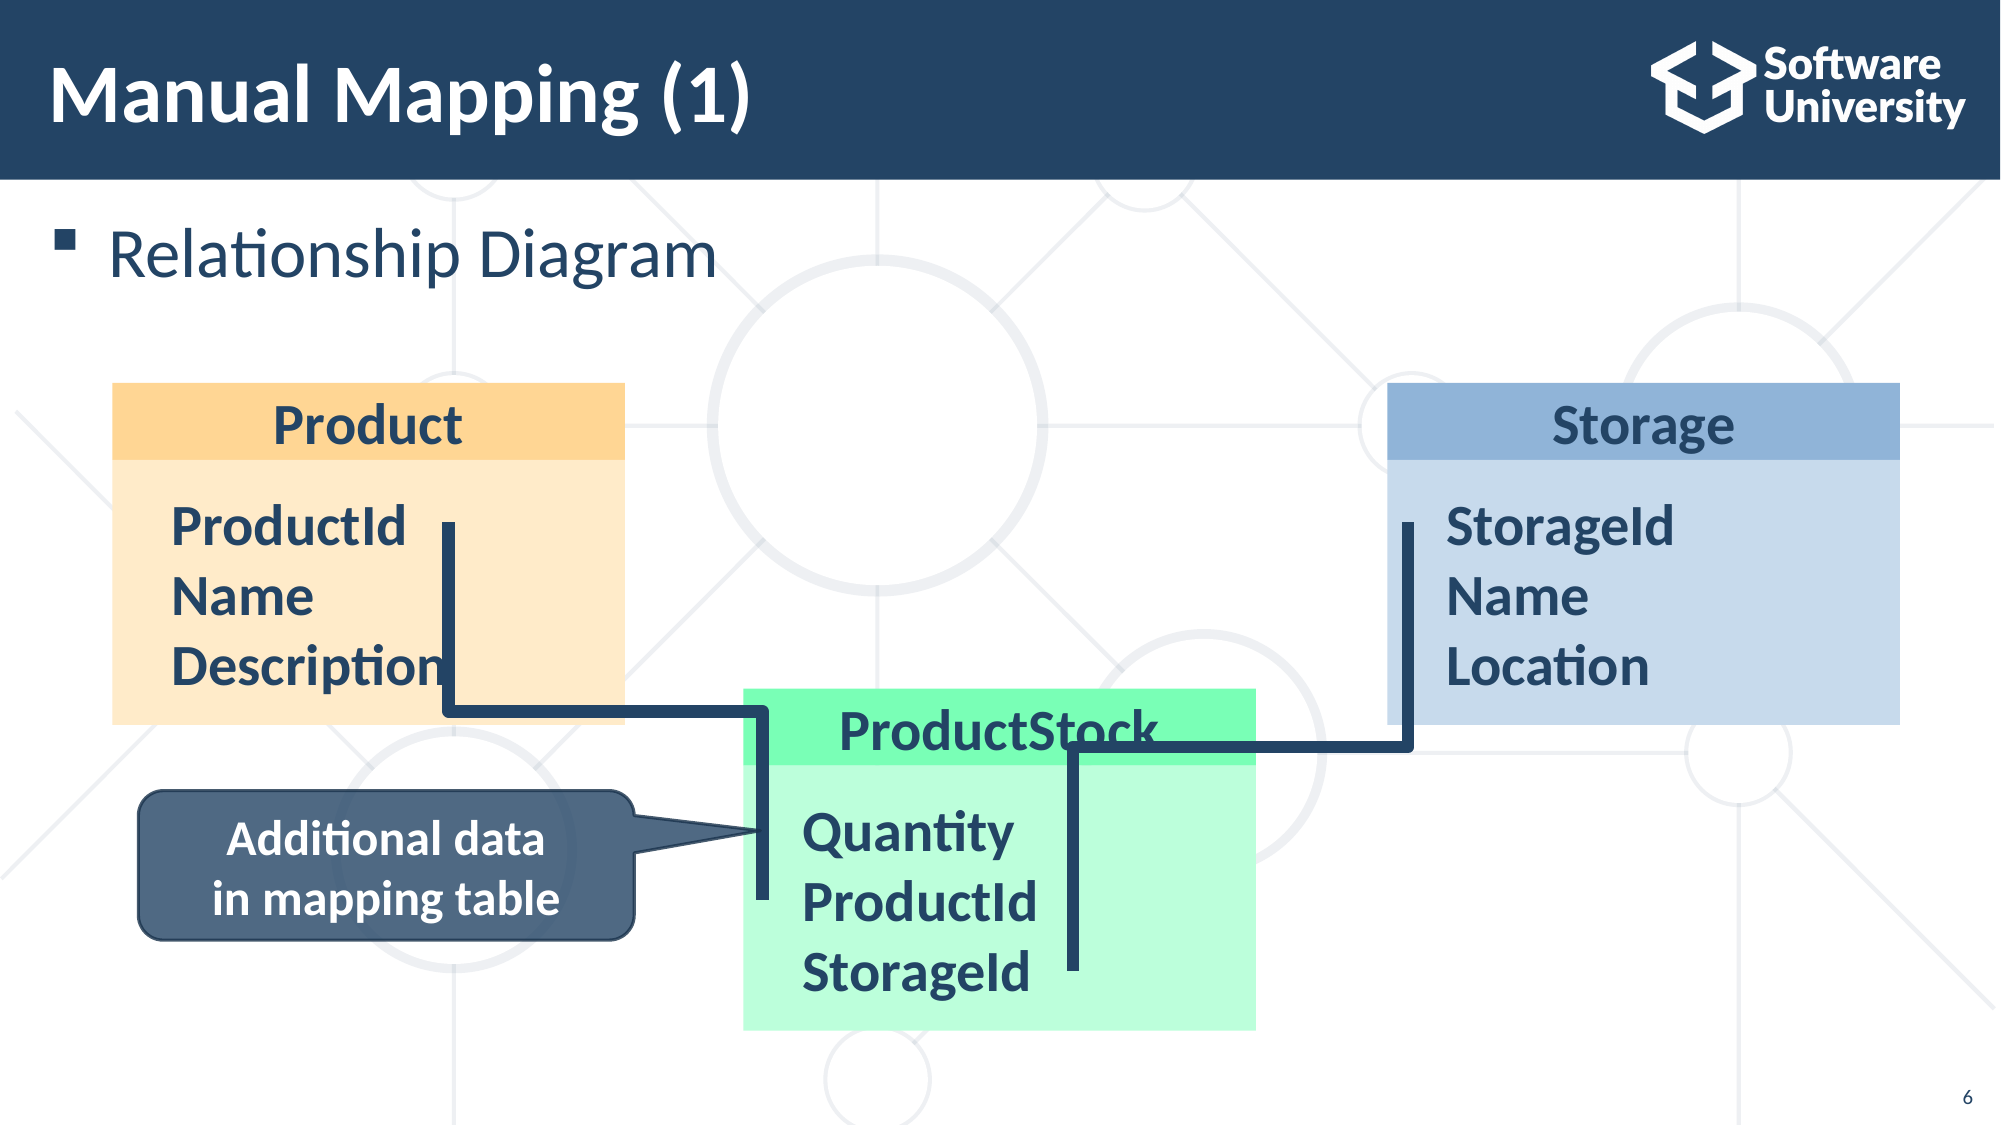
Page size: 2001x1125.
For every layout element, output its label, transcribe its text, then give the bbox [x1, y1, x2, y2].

text_box Additional data in mapping table [136, 788, 637, 943]
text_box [448, 522, 763, 901]
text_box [1387, 382, 1901, 726]
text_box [743, 688, 1257, 1031]
slide_number 6 [1927, 1067, 1989, 1117]
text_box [112, 382, 626, 726]
list Relationship Diagram [31, 196, 1970, 1104]
title Manual Mapping (1) [31, 16, 1625, 162]
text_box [1072, 522, 1409, 972]
picture [1651, 41, 1966, 134]
